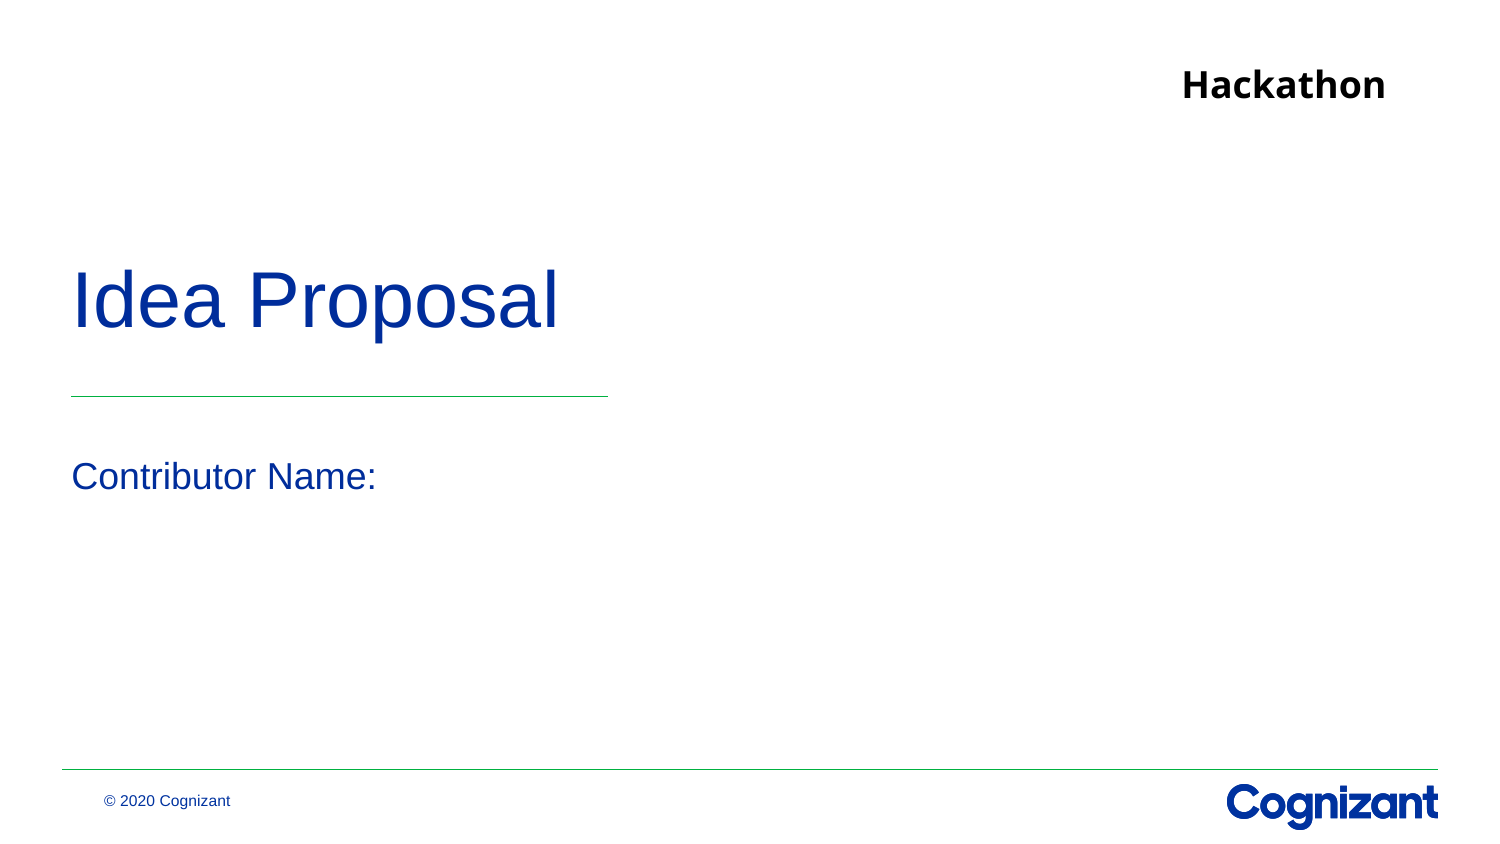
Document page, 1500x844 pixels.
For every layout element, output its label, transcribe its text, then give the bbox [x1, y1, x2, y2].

picture [1227, 784, 1438, 830]
text_box Contributor Name: [71, 452, 741, 543]
title Hackathon [1151, 66, 1417, 122]
list Idea Proposal [71, 248, 1447, 357]
